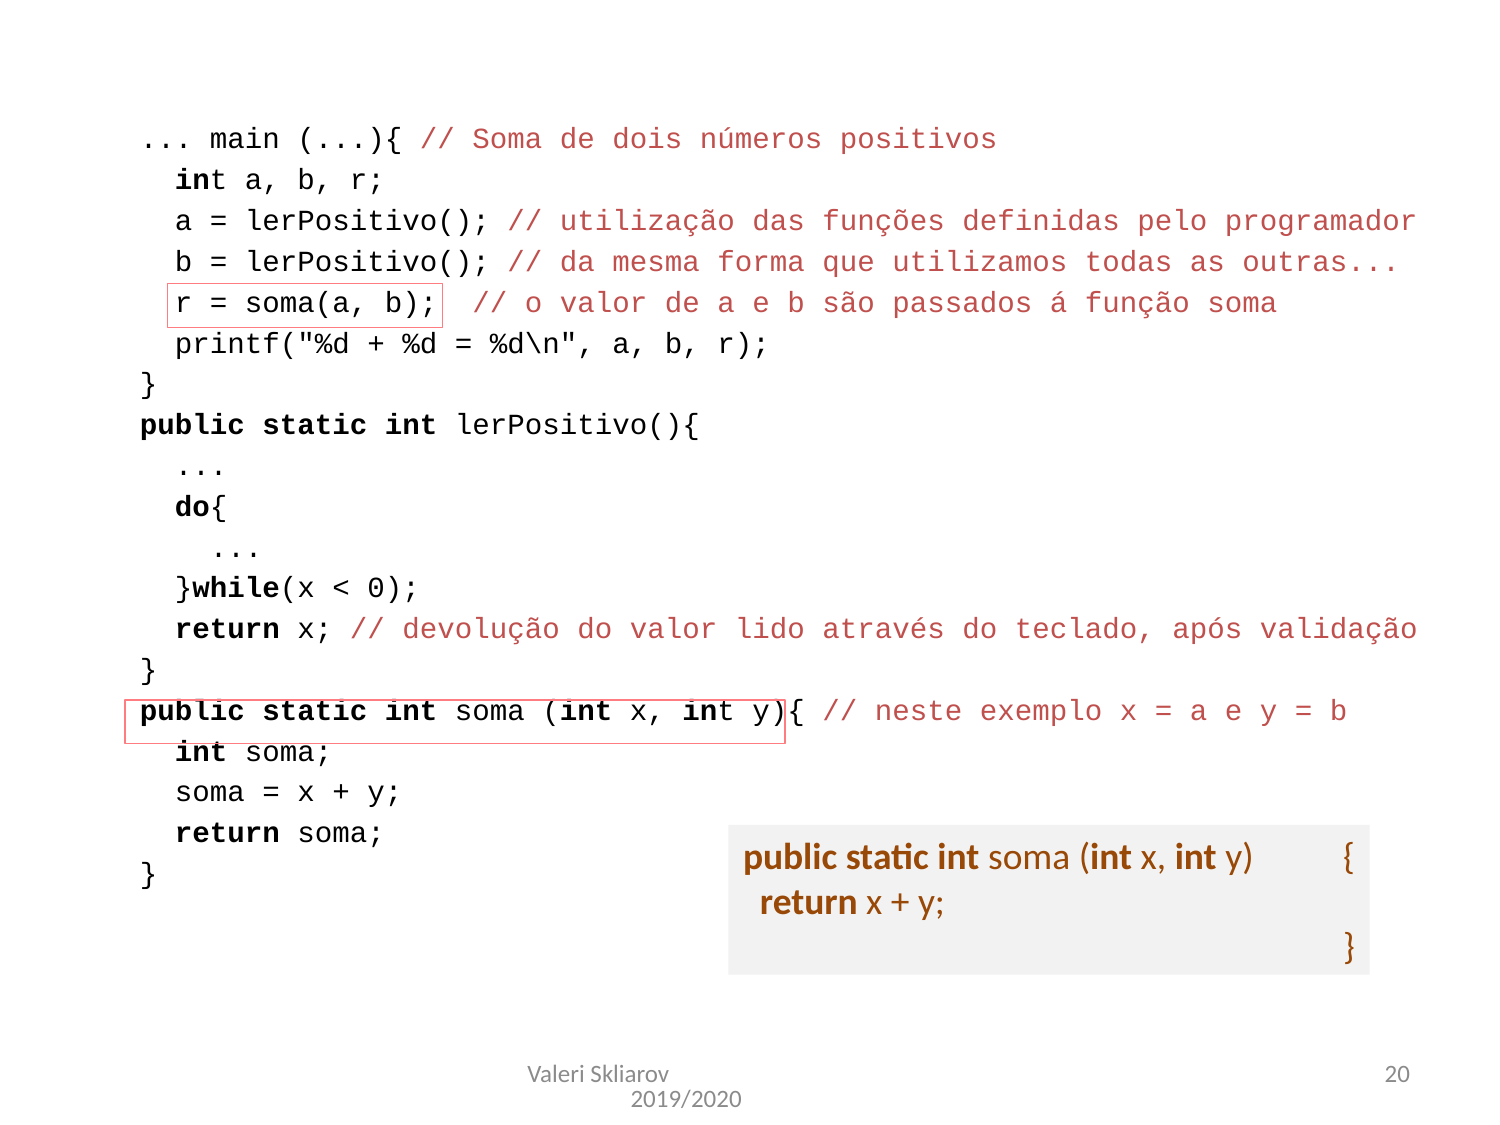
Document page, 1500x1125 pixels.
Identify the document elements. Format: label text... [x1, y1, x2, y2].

text_box [165, 282, 444, 329]
footer Valeri Skliarov 2019/2020 [512, 1042, 988, 1103]
text_box public static int soma (int x, int y) { return x + y; } [728, 824, 1370, 975]
text_box ... main (...){ // Soma de dois números positivos int a, b, r; a = lerPositivo(); // utilização das funções definidas pelo programador b = lerPositivo(); // da mesma forma que utilizamos todas as outras... r = soma(a, b); // o valor de a e b são passados á função soma printf("%d + %d = %d\n", a, b, r); } public static int lerPositivo(){ ... do{ ... }while(x < 0); return x; // devolução do valor lido através do teclado, após validação } public static int soma (int x, int y){ // neste exemplo x = a e y = b int soma; soma = x + y; return soma; } [50, 112, 1459, 950]
text_box [123, 698, 787, 746]
slide_number 20 [1074, 1042, 1425, 1103]
